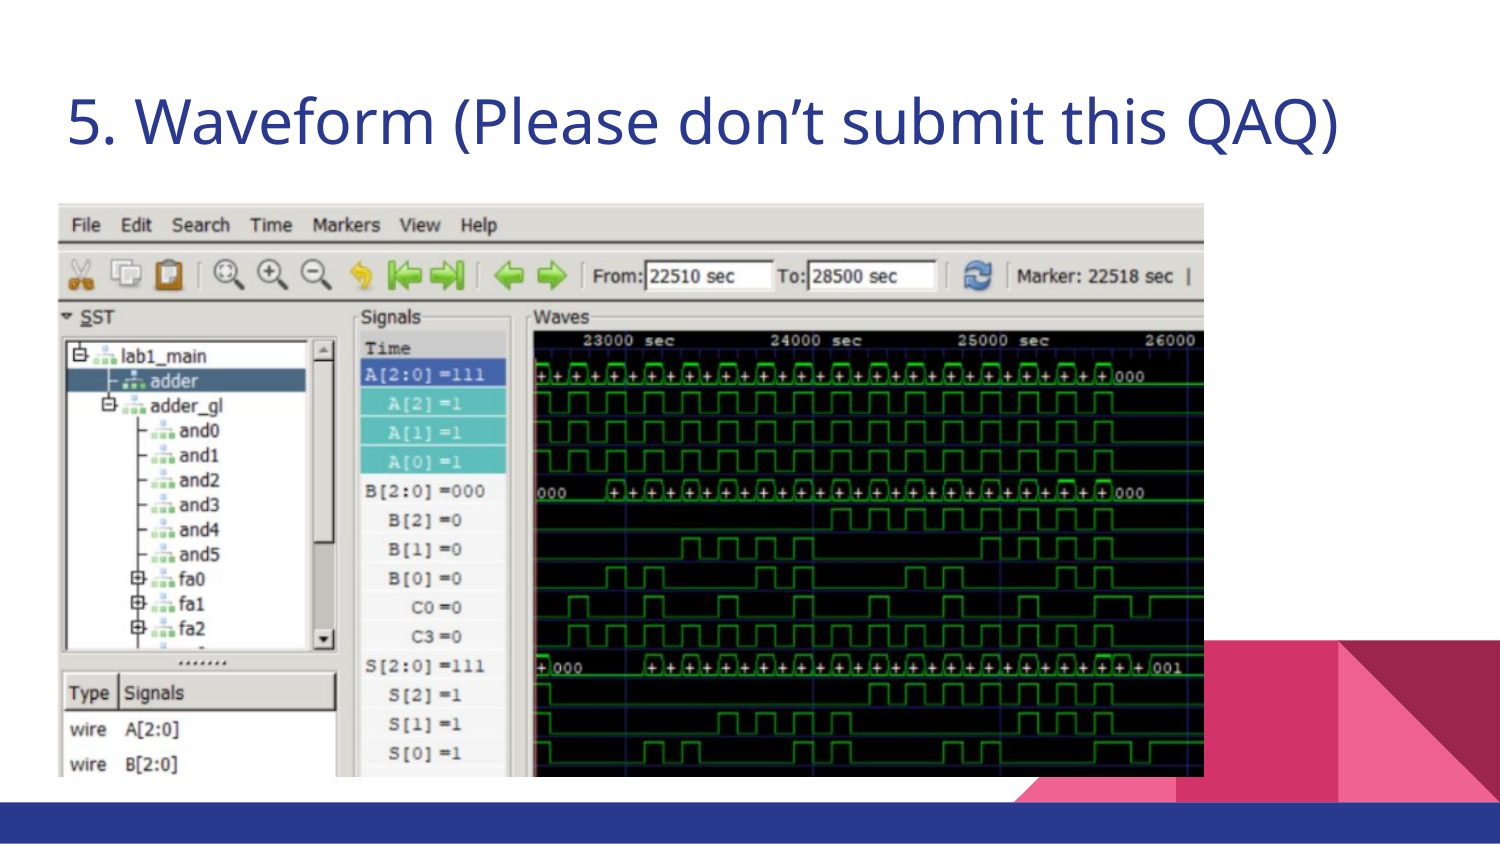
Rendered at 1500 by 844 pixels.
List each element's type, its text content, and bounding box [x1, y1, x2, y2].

title 5. Waveform (Please don’t submit this QAQ) [51, 67, 1449, 167]
picture [50, 201, 1205, 777]
